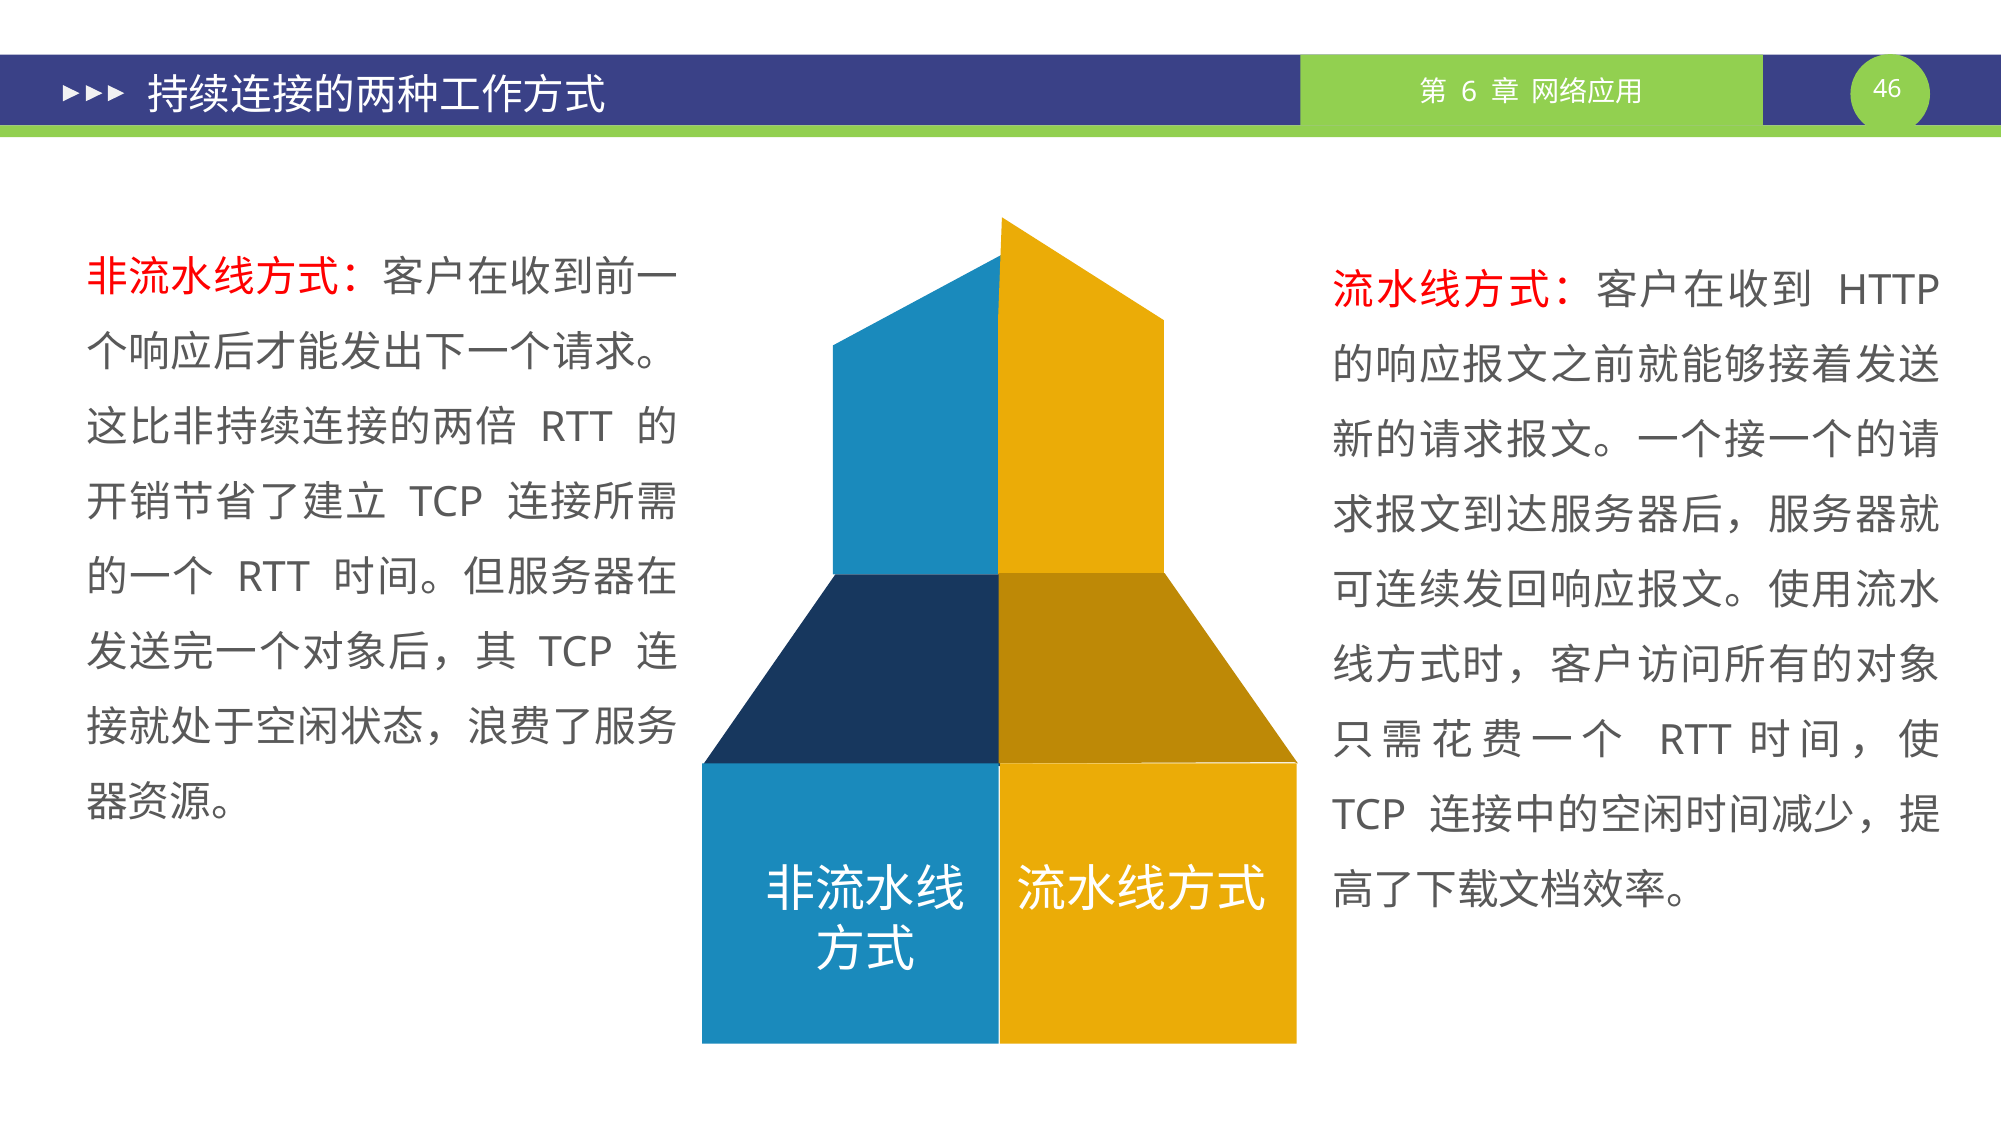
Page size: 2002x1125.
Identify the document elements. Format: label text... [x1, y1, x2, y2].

text_box [704, 574, 998, 763]
text_box [832, 255, 1000, 575]
text_box 非流水线方式：客户在收到前一个响应后才能发出下一个请求。这比非持续连接的两倍 RTT 的开销节省了建立 TCP 连接所需的一个 RTT 时间。但服务器在发送完一个对象后，其 TCP 连接就处于空闲状态，浪费了服务器资源。 [71, 217, 694, 832]
text_box 非流水线方式 [731, 849, 998, 985]
title 持续连接的两种工作方式 [127, 57, 1003, 129]
text_box [998, 573, 1298, 764]
text_box 流水线方式：客户在收到 HTTP 的响应报文之前就能够接着发送新的请求报文。一个接一个的请求报文到达服务器后，服务器就可连续发回响应报文。使用流水线方式时，客户访问所有的对象只需花费一个 RTT时间，使 TCP 连接中的空闲时间减少，提高了下载文档效率。 [1317, 230, 1956, 920]
text_box [702, 763, 999, 1044]
text_box [999, 763, 1297, 1044]
text_box 流水线方式 [1001, 849, 1297, 925]
text_box [998, 217, 1164, 573]
